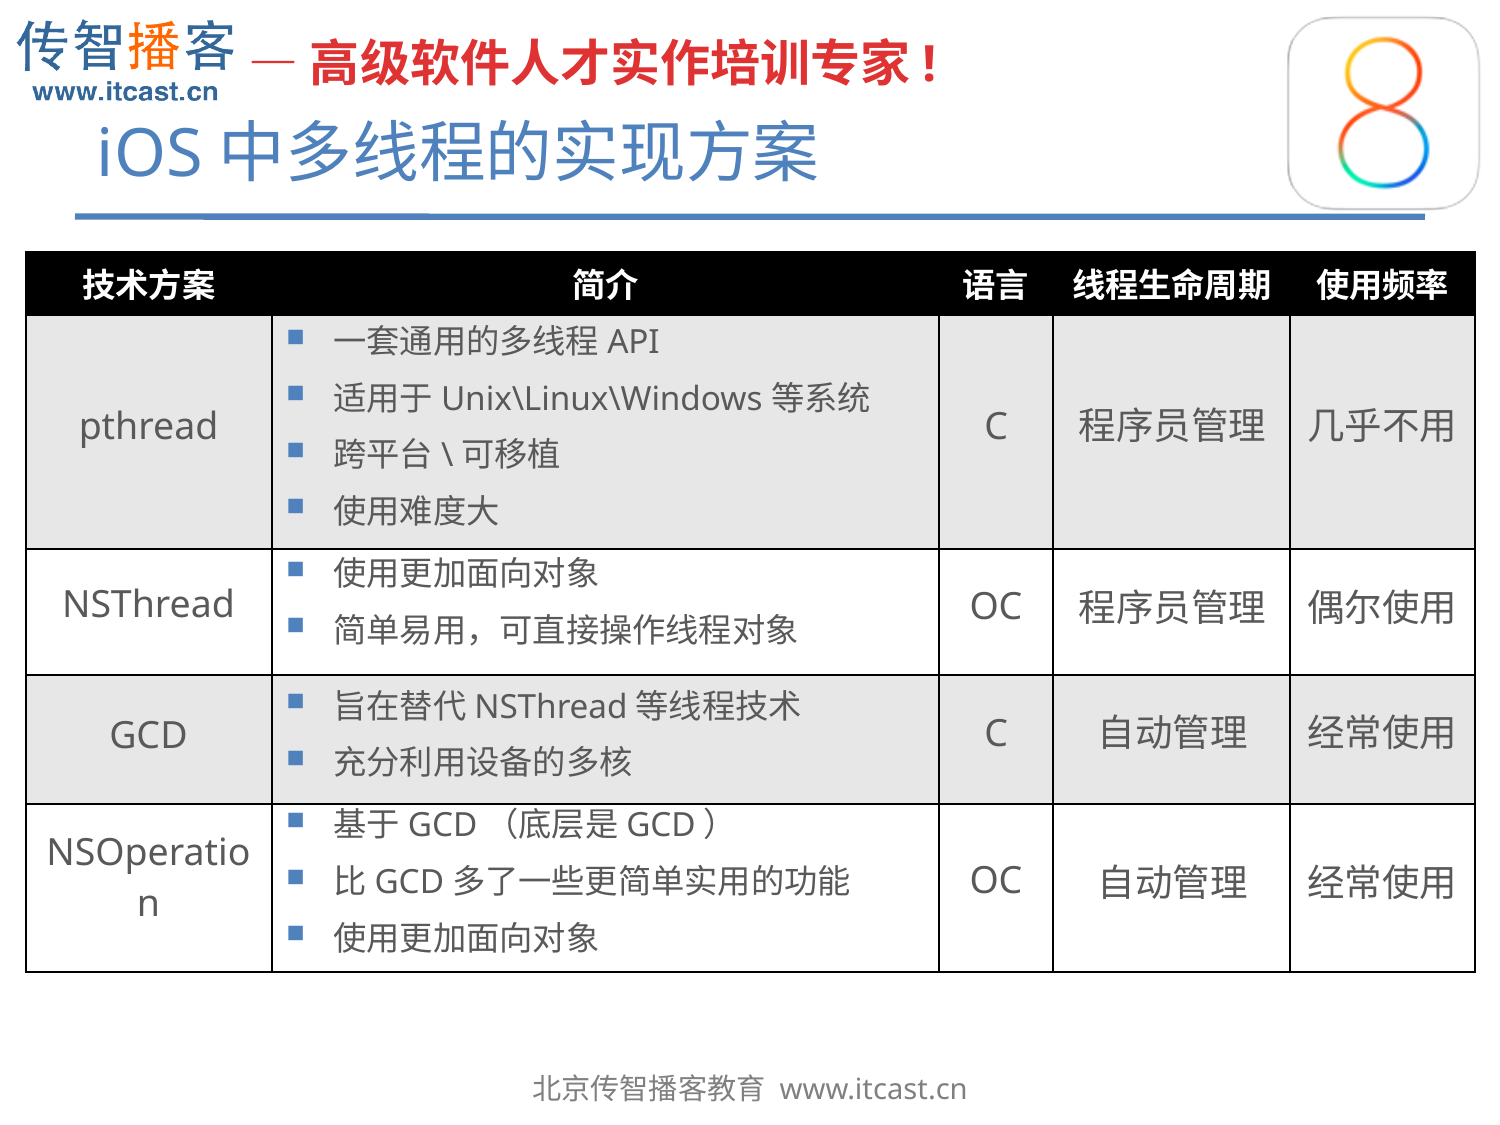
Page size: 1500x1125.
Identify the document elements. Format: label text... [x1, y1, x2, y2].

title iOS中多线程的实现方案 [81, 102, 1416, 238]
picture [16, 19, 234, 101]
text_box 程序员管理 [1055, 542, 1290, 671]
table_cell [273, 676, 938, 803]
table_header 语言 [940, 253, 1052, 314]
text_box 使用更加面向对象 简单易用，可直接操作线程对象 [271, 539, 934, 662]
text_box NSThread [25, 544, 272, 663]
table_cell [273, 550, 938, 674]
table_cell [27, 959, 271, 971]
text_box 自动管理 [1055, 801, 1289, 961]
table_cell [940, 676, 1052, 803]
text_box NSOperation [25, 795, 272, 959]
text_box C [941, 668, 1052, 796]
text_box pthread [25, 311, 271, 539]
picture [1270, 0, 1497, 227]
table_cell [934, 316, 938, 548]
table_cell [1054, 316, 1289, 548]
table_header 线程生命周期 [1054, 253, 1289, 314]
text_box OC [941, 799, 1052, 959]
text_box 一套通用的多线程API 适用于Unix\Linux\Windows等系统 跨平台\可移植 使用难度大 [271, 311, 934, 539]
text_box GCD [25, 672, 271, 795]
table_cell [1291, 965, 1474, 971]
text_box 经常使用 [1289, 667, 1475, 795]
text_box 自动管理 [1055, 671, 1289, 795]
table_cell [27, 539, 271, 544]
text_box OC [941, 540, 1052, 668]
table_header 使用频率 [1291, 253, 1474, 310]
table_cell [273, 805, 938, 971]
table_cell [1054, 676, 1289, 803]
table_cell [940, 805, 1052, 971]
text_box 经常使用 [1289, 797, 1475, 965]
text_box 基于GCD（底层是GCD） 比GCD多了一些更简单实用的功能 使用更加面向对象 [271, 801, 934, 959]
text_box 几乎不用 [1289, 310, 1475, 538]
table_header 技术方案 [27, 253, 271, 311]
text_box 旨在替代NSThread等线程技术 充分利用设备的多核 [271, 671, 934, 795]
table_cell [1291, 538, 1474, 544]
text_box 程序员管理 [1055, 310, 1289, 538]
text_box C [941, 310, 1052, 538]
table_cell [27, 663, 271, 672]
text_box 偶尔使用 [1289, 544, 1475, 667]
table_header 简介 [273, 253, 938, 314]
table_cell [1054, 805, 1289, 971]
